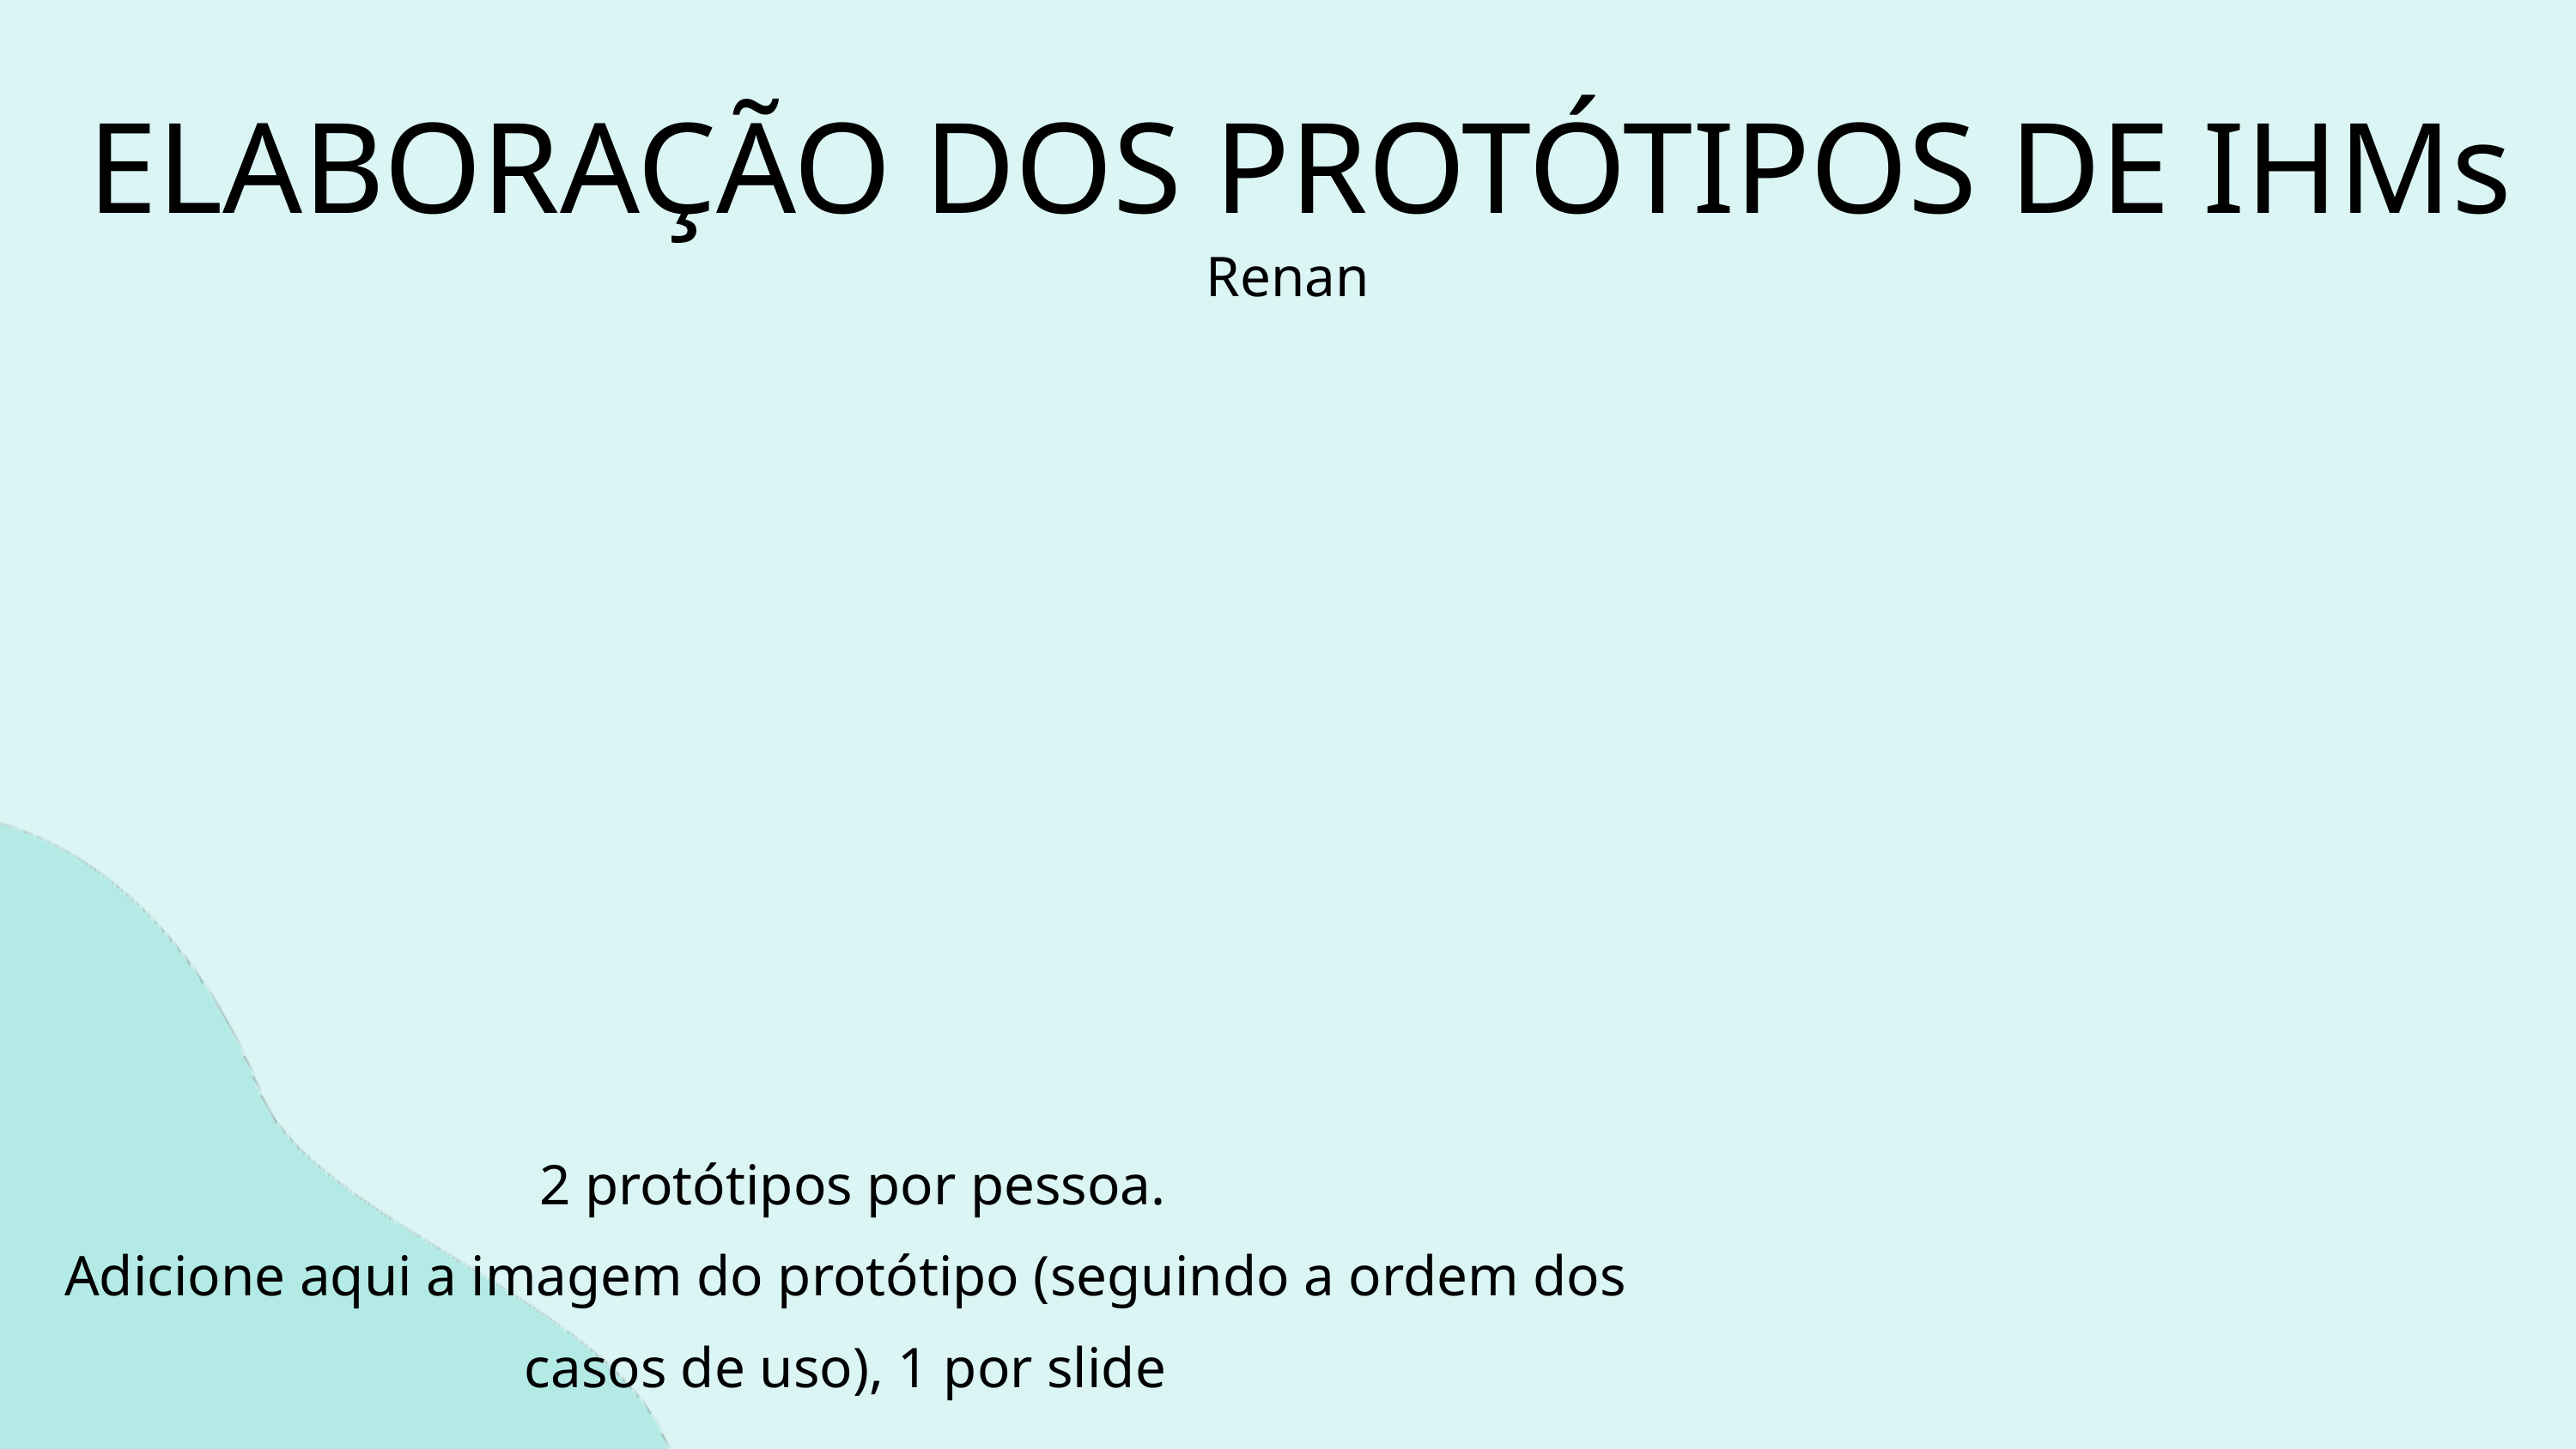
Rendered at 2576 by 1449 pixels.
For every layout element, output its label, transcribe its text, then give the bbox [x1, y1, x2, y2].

text_box ELABORAÇÃO DOS PROTÓTIPOS DE IHMs [0, 59, 2576, 217]
text_box Renan [460, 216, 2115, 294]
picture [0, 473, 902, 1449]
text_box 2 protótipos por pessoa. Adicione aqui a imagem do protótipo (seguindo a ordem dos casos de uso), 1 por slide [738, 1125, 1657, 1202]
